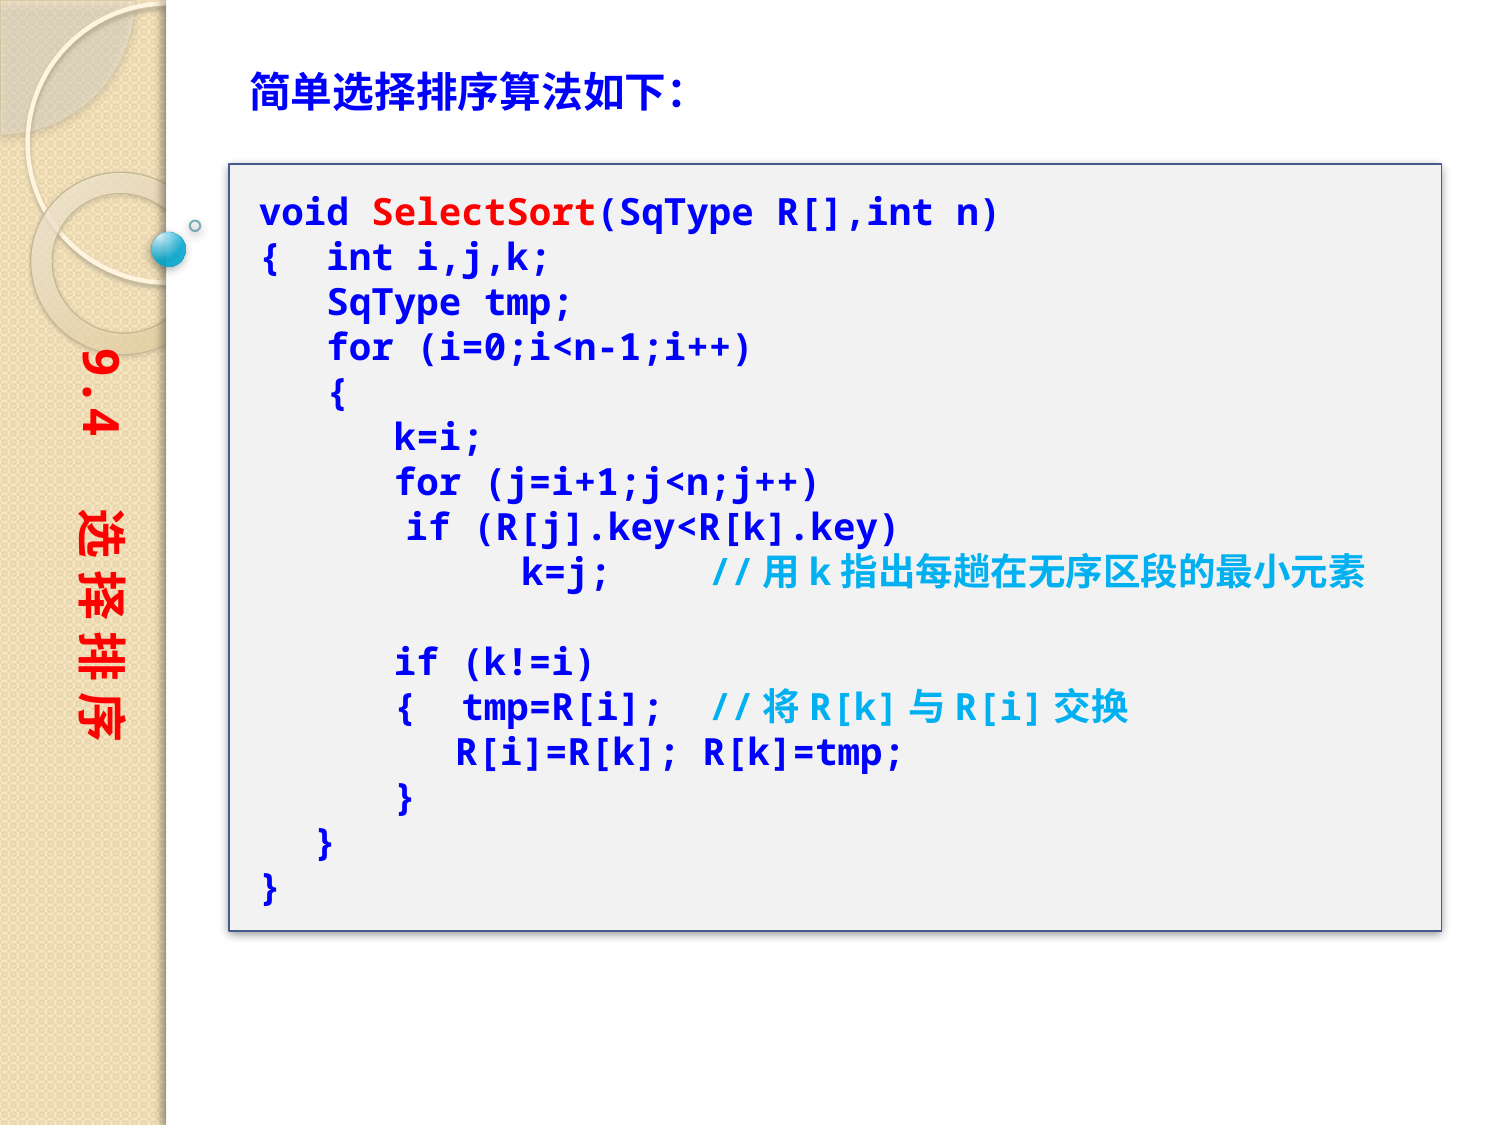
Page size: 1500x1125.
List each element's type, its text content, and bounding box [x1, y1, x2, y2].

text_box 9.4 选 择 排 序 [49, 304, 141, 786]
text_box void SelectSort(SqType R[],int n) { int i,j,k; SqType tmp; for (i=0;i<n-1;i++) { k=i; for (j=i+1;j<n;j++) if (R[j].key<R[k].key) k=j; //用k指出每趟在无序区段的最小元素 if (k!=i) { tmp=R[i]; //将R[k]与R[i]交换 R[i]=R[k]; R[k]=tmp; } } } [228, 163, 1442, 932]
text_box 简单选择排序算法如下： [234, 58, 1014, 124]
